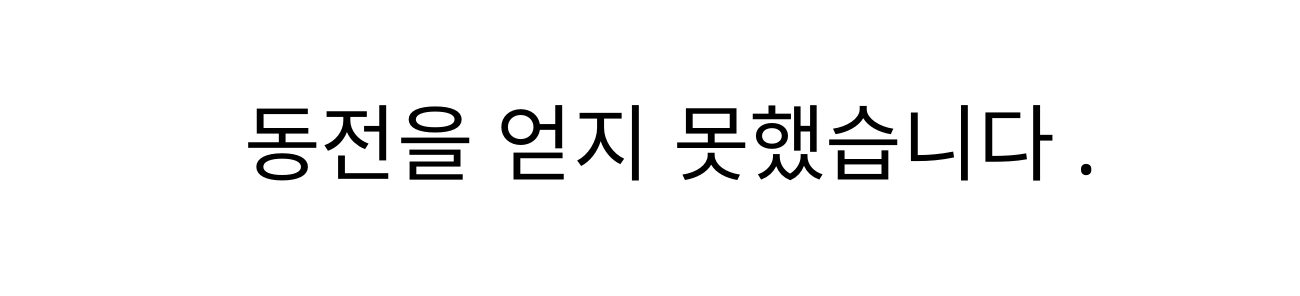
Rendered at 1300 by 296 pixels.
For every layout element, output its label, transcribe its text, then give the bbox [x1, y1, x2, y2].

title 동전을 얻지 못했습니다. [0, 0, 1300, 296]
